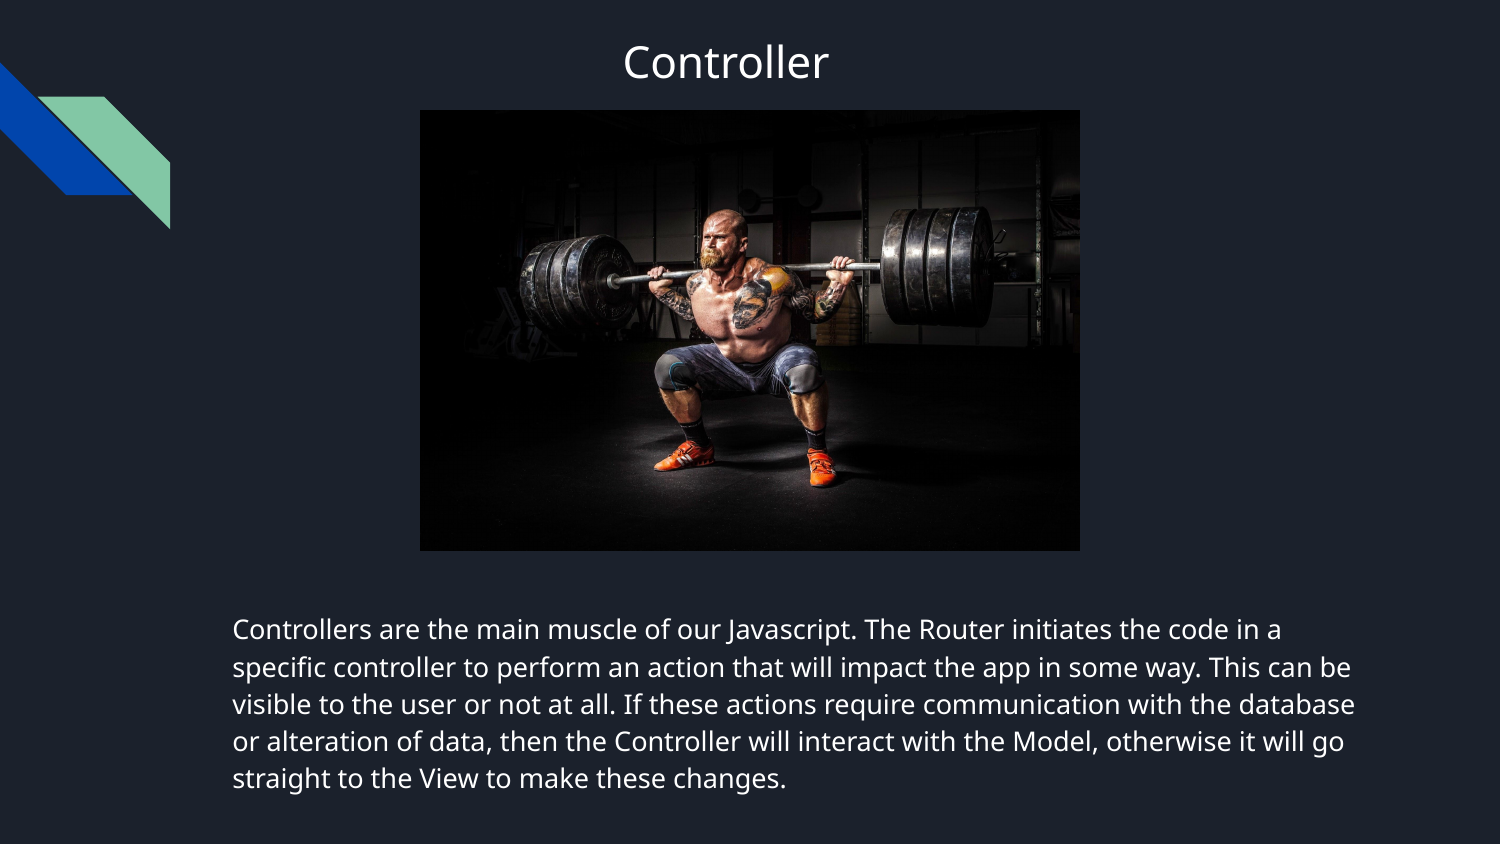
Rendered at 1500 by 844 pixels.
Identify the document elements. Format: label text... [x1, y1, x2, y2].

list Controllers are the main muscle of our Javascript. The Router initiates the code in a specific controller to perform an action that will impact the app in some way. This can be visible to the user or not at all. If these actions require communication with the database or alteration of data, then the Controller will interact with the Model, otherwise it will go straight to the View to make these changes. [217, 593, 1372, 832]
title Controller [607, 19, 893, 104]
picture [419, 110, 1081, 551]
